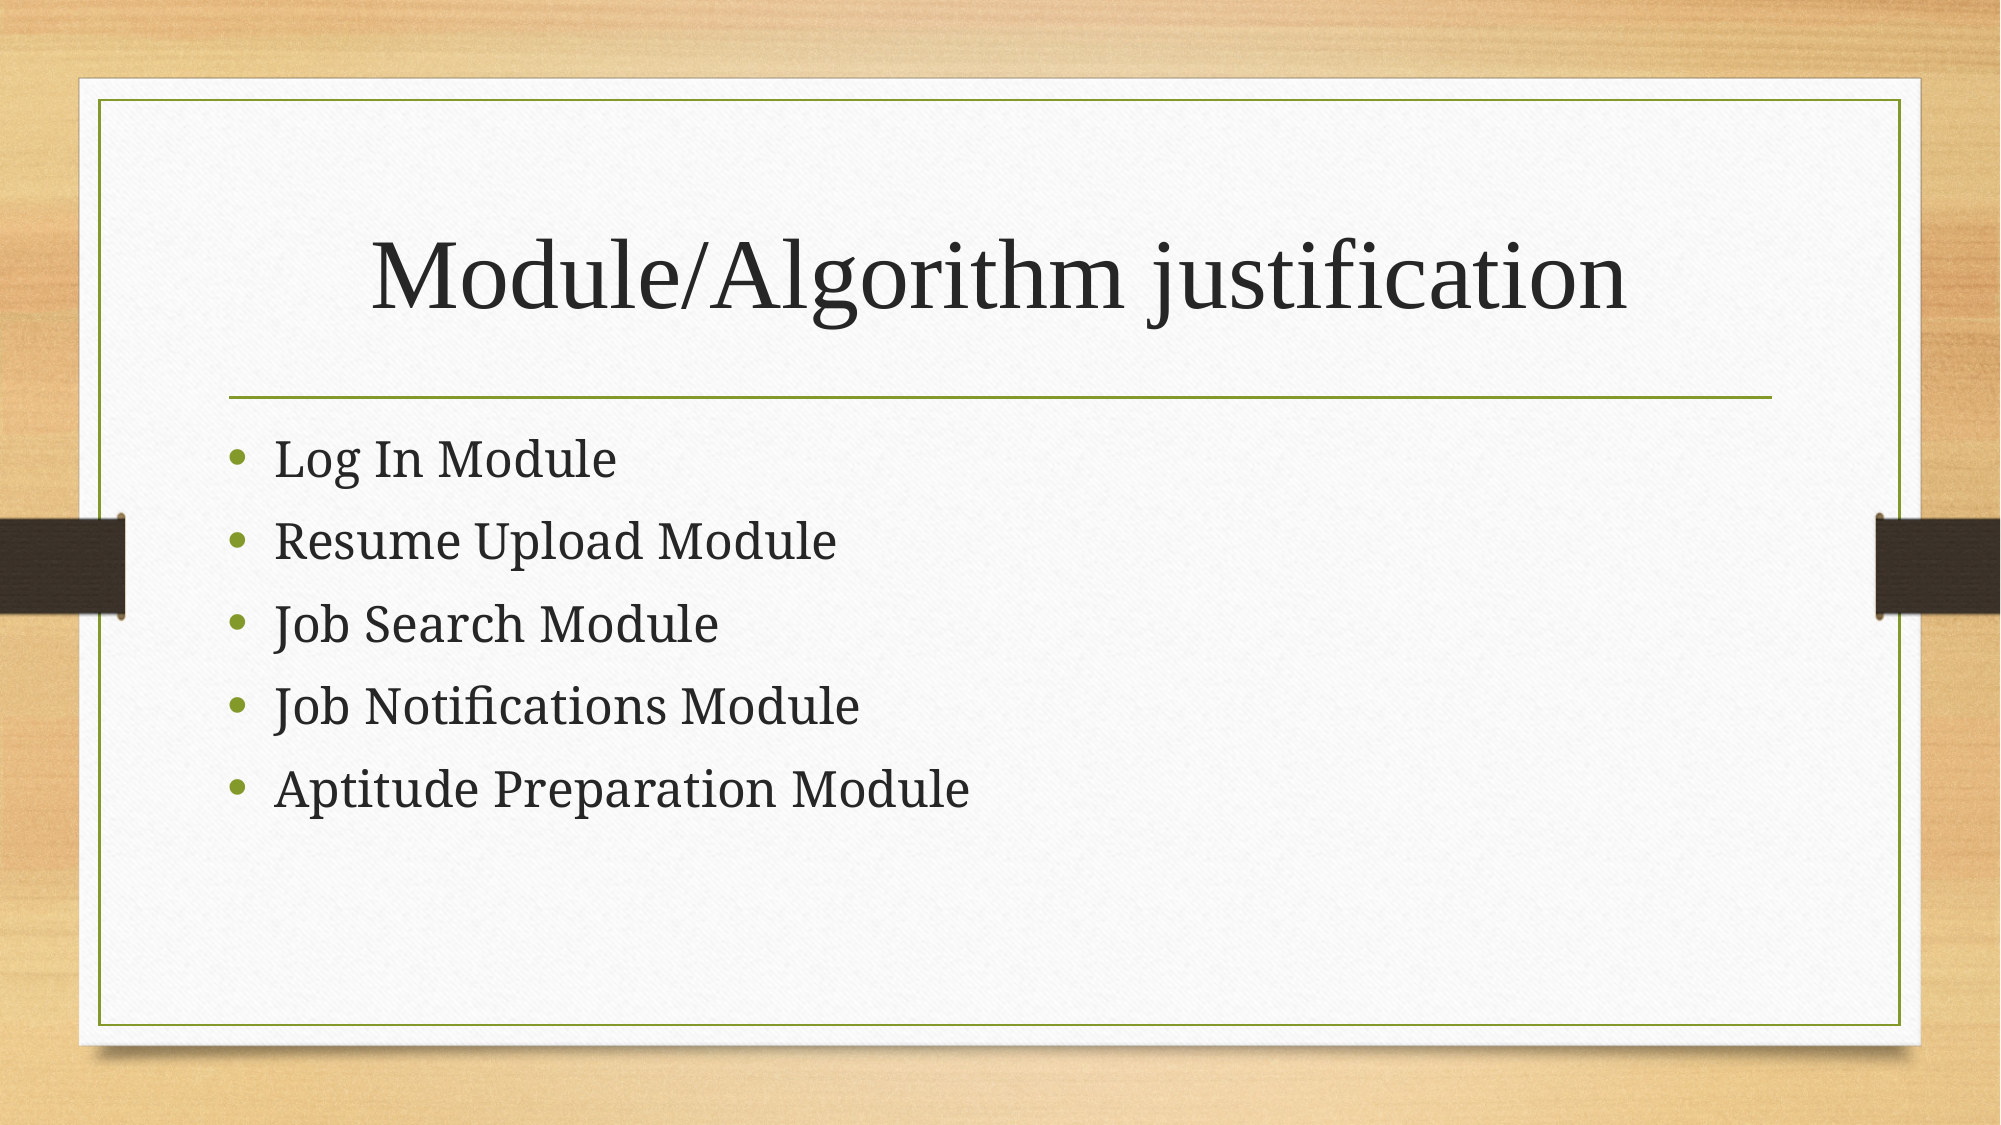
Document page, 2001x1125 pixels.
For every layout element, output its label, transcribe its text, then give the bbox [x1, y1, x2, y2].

list Log In Module Resume Upload Module Job Search Module Job Notifications Module Aptitude Preparation Module [212, 419, 1788, 964]
title Module/Algorithm justification [212, 161, 1788, 375]
picture [0, 0, 2001, 1125]
